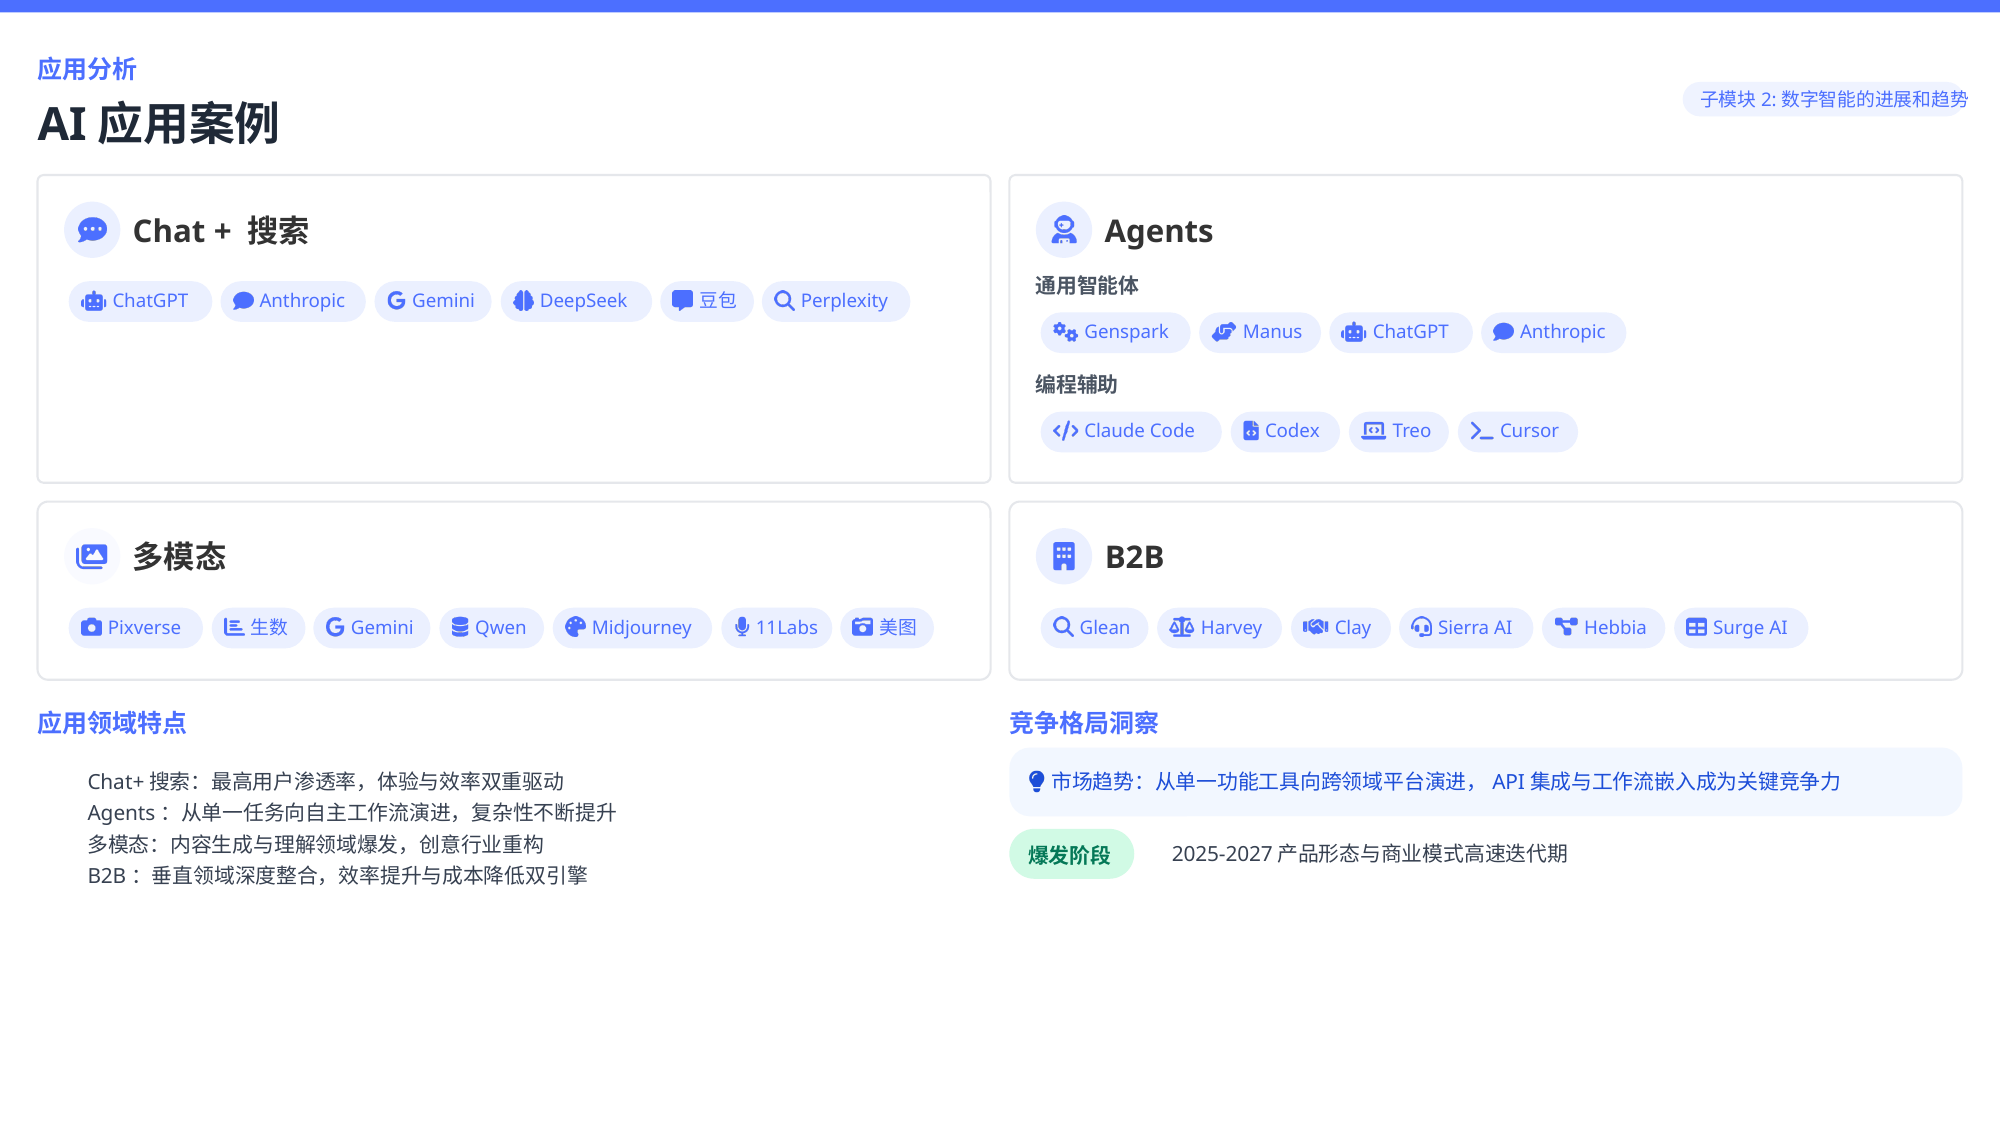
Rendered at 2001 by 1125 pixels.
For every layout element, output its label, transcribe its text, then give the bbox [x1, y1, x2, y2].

text_box [1035, 528, 1093, 585]
text_box [660, 281, 751, 322]
text_box [1009, 174, 1963, 483]
picture [1686, 616, 1707, 637]
picture [672, 290, 693, 311]
text_box 通用智能体 [1035, 271, 1162, 299]
text_box 生数 [250, 614, 309, 640]
text_box Anthropic [259, 287, 369, 313]
text_box [68, 607, 199, 649]
text_box [1009, 747, 1963, 817]
picture [852, 616, 873, 637]
text_box [0, 0, 2000, 13]
text_box Claude Code [1084, 417, 1225, 443]
picture [1361, 420, 1387, 441]
picture [325, 616, 345, 637]
text_box 2025-2027产品形态与商业模式高速迭代期 [1171, 839, 1612, 867]
text_box Hebbia [1584, 614, 1669, 640]
picture [81, 290, 107, 311]
text_box [220, 281, 363, 322]
text_box Harvey [1200, 614, 1285, 640]
text_box 竞争格局洞察 [1009, 707, 1186, 739]
text_box [552, 607, 709, 649]
text_box [1009, 828, 1131, 879]
text_box 多模态 [132, 537, 250, 575]
text_box [1481, 312, 1623, 354]
picture [451, 616, 469, 637]
picture [1211, 321, 1237, 342]
text_box [500, 281, 649, 322]
picture [1493, 321, 1514, 342]
text_box [721, 607, 829, 649]
text_box 多模态：内容生成与理解领域爆发，创意行业重构 [87, 830, 586, 857]
text_box [1682, 81, 1960, 117]
text_box [64, 201, 121, 258]
picture [1053, 420, 1079, 441]
text_box [68, 281, 209, 322]
picture [1053, 321, 1079, 342]
text_box [313, 607, 427, 649]
picture [1169, 616, 1195, 637]
picture [224, 616, 245, 637]
text_box Cursor [1499, 417, 1581, 443]
text_box Genspark [1084, 318, 1194, 344]
text_box ChatGPT [112, 287, 216, 313]
text_box Perplexity [800, 287, 913, 313]
picture [513, 290, 534, 311]
picture [387, 290, 406, 311]
text_box Chat + 搜索 [132, 210, 329, 249]
text_box Gemini [412, 287, 495, 313]
picture [1027, 770, 1046, 793]
text_box 爆发阶段 [1028, 841, 1132, 868]
text_box Chat+搜索：最高用户渗透率，体验与效率双重驱动 [87, 767, 604, 795]
text_box Gemini [350, 614, 434, 640]
picture [774, 290, 795, 311]
picture [233, 290, 254, 311]
text_box [1199, 312, 1318, 354]
text_box [1040, 312, 1188, 354]
text_box B2B [1104, 537, 1191, 575]
text_box Sierra AI [1438, 614, 1537, 640]
text_box [1457, 411, 1575, 453]
text_box [1291, 607, 1387, 649]
text_box AI应用案例 [37, 93, 309, 150]
text_box DeepSeek [539, 287, 655, 313]
text_box Agents [1104, 210, 1238, 249]
text_box [1040, 607, 1145, 649]
text_box [37, 747, 991, 911]
picture [1411, 616, 1432, 637]
text_box [37, 501, 991, 680]
text_box 11Labs [755, 614, 836, 640]
text_box [1157, 607, 1278, 649]
text_box Anthropic [1520, 318, 1630, 344]
text_box Manus [1242, 318, 1324, 344]
text_box [840, 607, 930, 649]
text_box Agents：从单一任务向自主工作流演进，复杂性不断提升 [87, 799, 659, 826]
text_box 市场趋势：从单一功能工具向跨领域平台演进，API集成与工作流嵌入成为关键竞争力 [1051, 767, 1892, 795]
text_box Pixverse [107, 614, 206, 640]
text_box [374, 281, 488, 322]
picture [1243, 420, 1259, 441]
picture [1341, 321, 1367, 342]
picture [1554, 616, 1578, 637]
picture [565, 616, 586, 637]
picture [1053, 616, 1074, 637]
text_box Clay [1334, 614, 1394, 640]
text_box B2B：垂直领域深度整合，效率提升与成本降低双引擎 [87, 861, 628, 889]
text_box Treo [1392, 417, 1452, 443]
text_box [37, 174, 991, 483]
text_box Midjourney [591, 614, 715, 640]
picture [1470, 420, 1494, 441]
text_box [211, 607, 302, 649]
text_box [1153, 831, 1610, 876]
text_box Glean [1079, 614, 1152, 640]
text_box [1541, 607, 1662, 649]
text_box Codex [1265, 417, 1343, 443]
text_box 美图 [879, 614, 937, 640]
text_box [1009, 501, 1963, 680]
text_box [439, 607, 540, 649]
picture [1053, 542, 1076, 571]
text_box [1399, 607, 1530, 649]
picture [81, 616, 102, 637]
text_box [761, 281, 907, 322]
picture [733, 616, 750, 637]
text_box [1230, 411, 1337, 453]
text_box [1674, 607, 1805, 649]
text_box [1035, 201, 1093, 258]
text_box 应用分析 [37, 53, 163, 85]
text_box Surge AI [1713, 614, 1812, 640]
text_box [1329, 312, 1470, 354]
picture [1303, 616, 1329, 637]
text_box 豆包 [699, 287, 757, 313]
picture [78, 215, 107, 244]
text_box ChatGPT [1372, 318, 1476, 344]
text_box Qwen [475, 614, 547, 640]
picture [1051, 215, 1077, 244]
picture [76, 542, 108, 571]
text_box [1348, 411, 1446, 453]
text_box 编程辅助 [1035, 371, 1140, 398]
text_box [1040, 411, 1219, 453]
text_box 子模块2:数字智能的进展和趋势 [1692, 86, 1969, 111]
text_box 应用领域特点 [37, 707, 215, 739]
